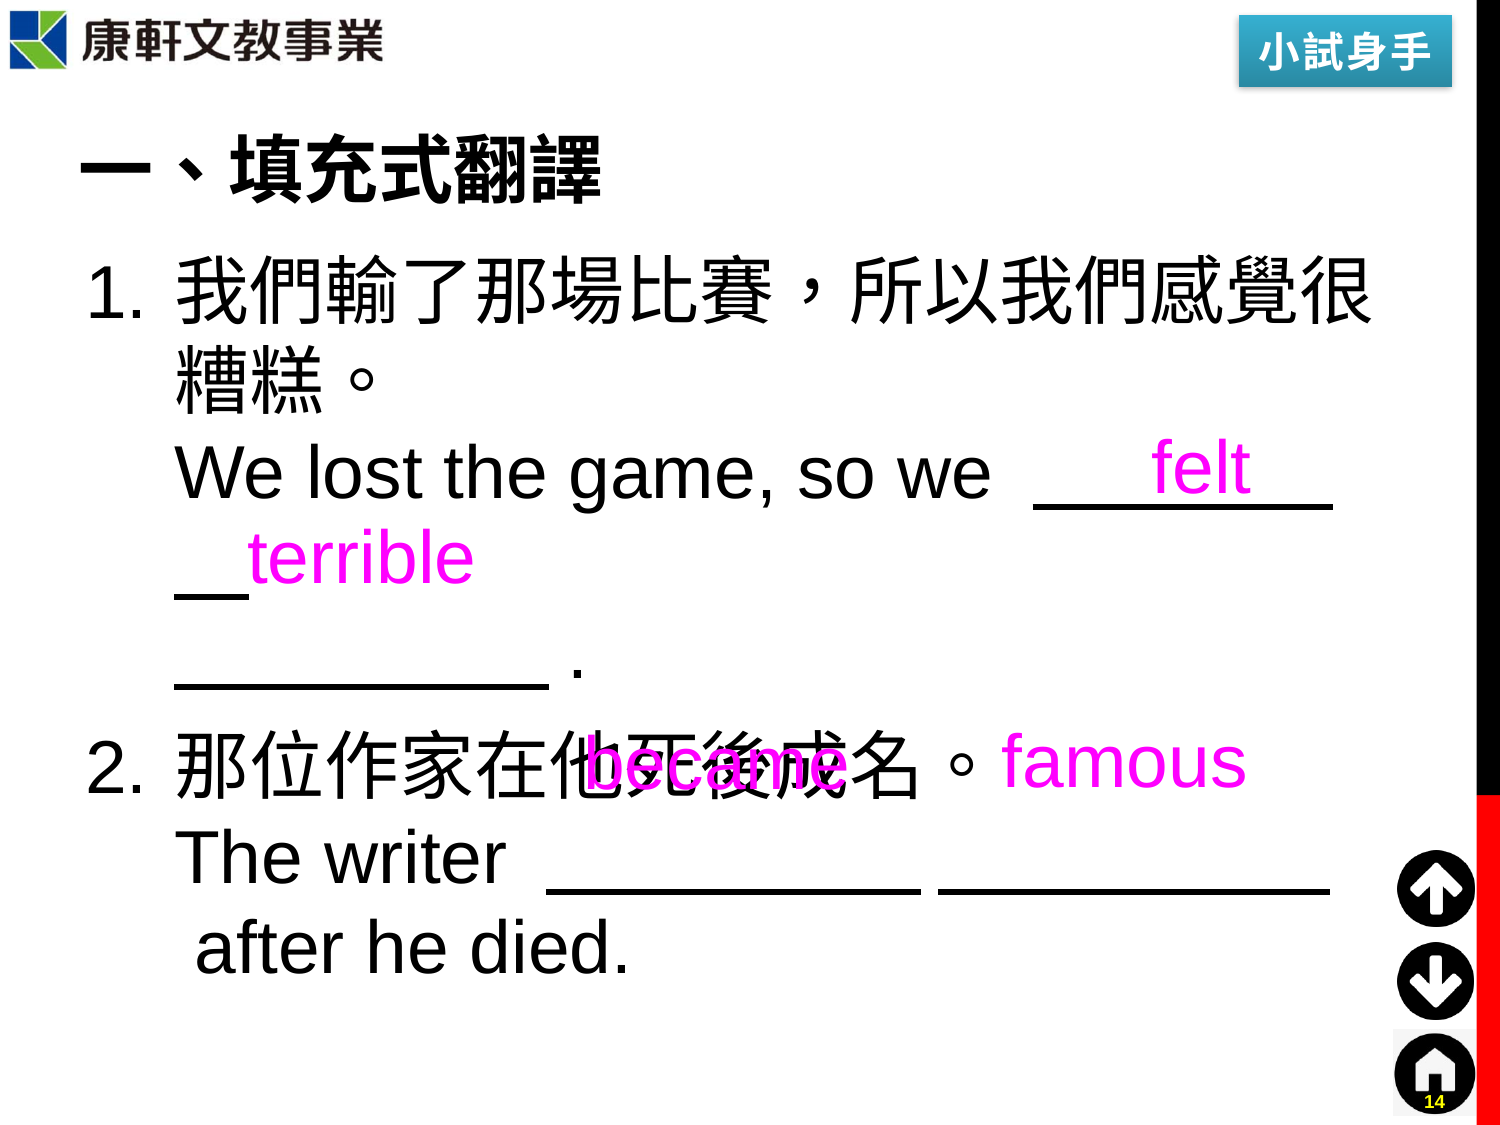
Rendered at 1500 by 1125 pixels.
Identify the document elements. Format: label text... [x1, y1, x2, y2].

text_box felt [1024, 425, 1379, 516]
text_box 1. 我們輸了那場比賽，所以我們感覺很糟糕。 We lost the game, so we . . 2. 那位作家在他死後成名。 The writer . .after he died. [70, 236, 1429, 996]
text_box terrible [184, 516, 540, 607]
picture [1396, 942, 1475, 1020]
picture [1397, 850, 1475, 928]
text_box famous [947, 720, 1302, 811]
text_box 一、填充式翻譯 [63, 122, 1429, 221]
picture [8, 9, 387, 70]
text_box 小試身手 [1239, 15, 1452, 87]
picture [1393, 1029, 1476, 1116]
text_box became [539, 722, 894, 812]
